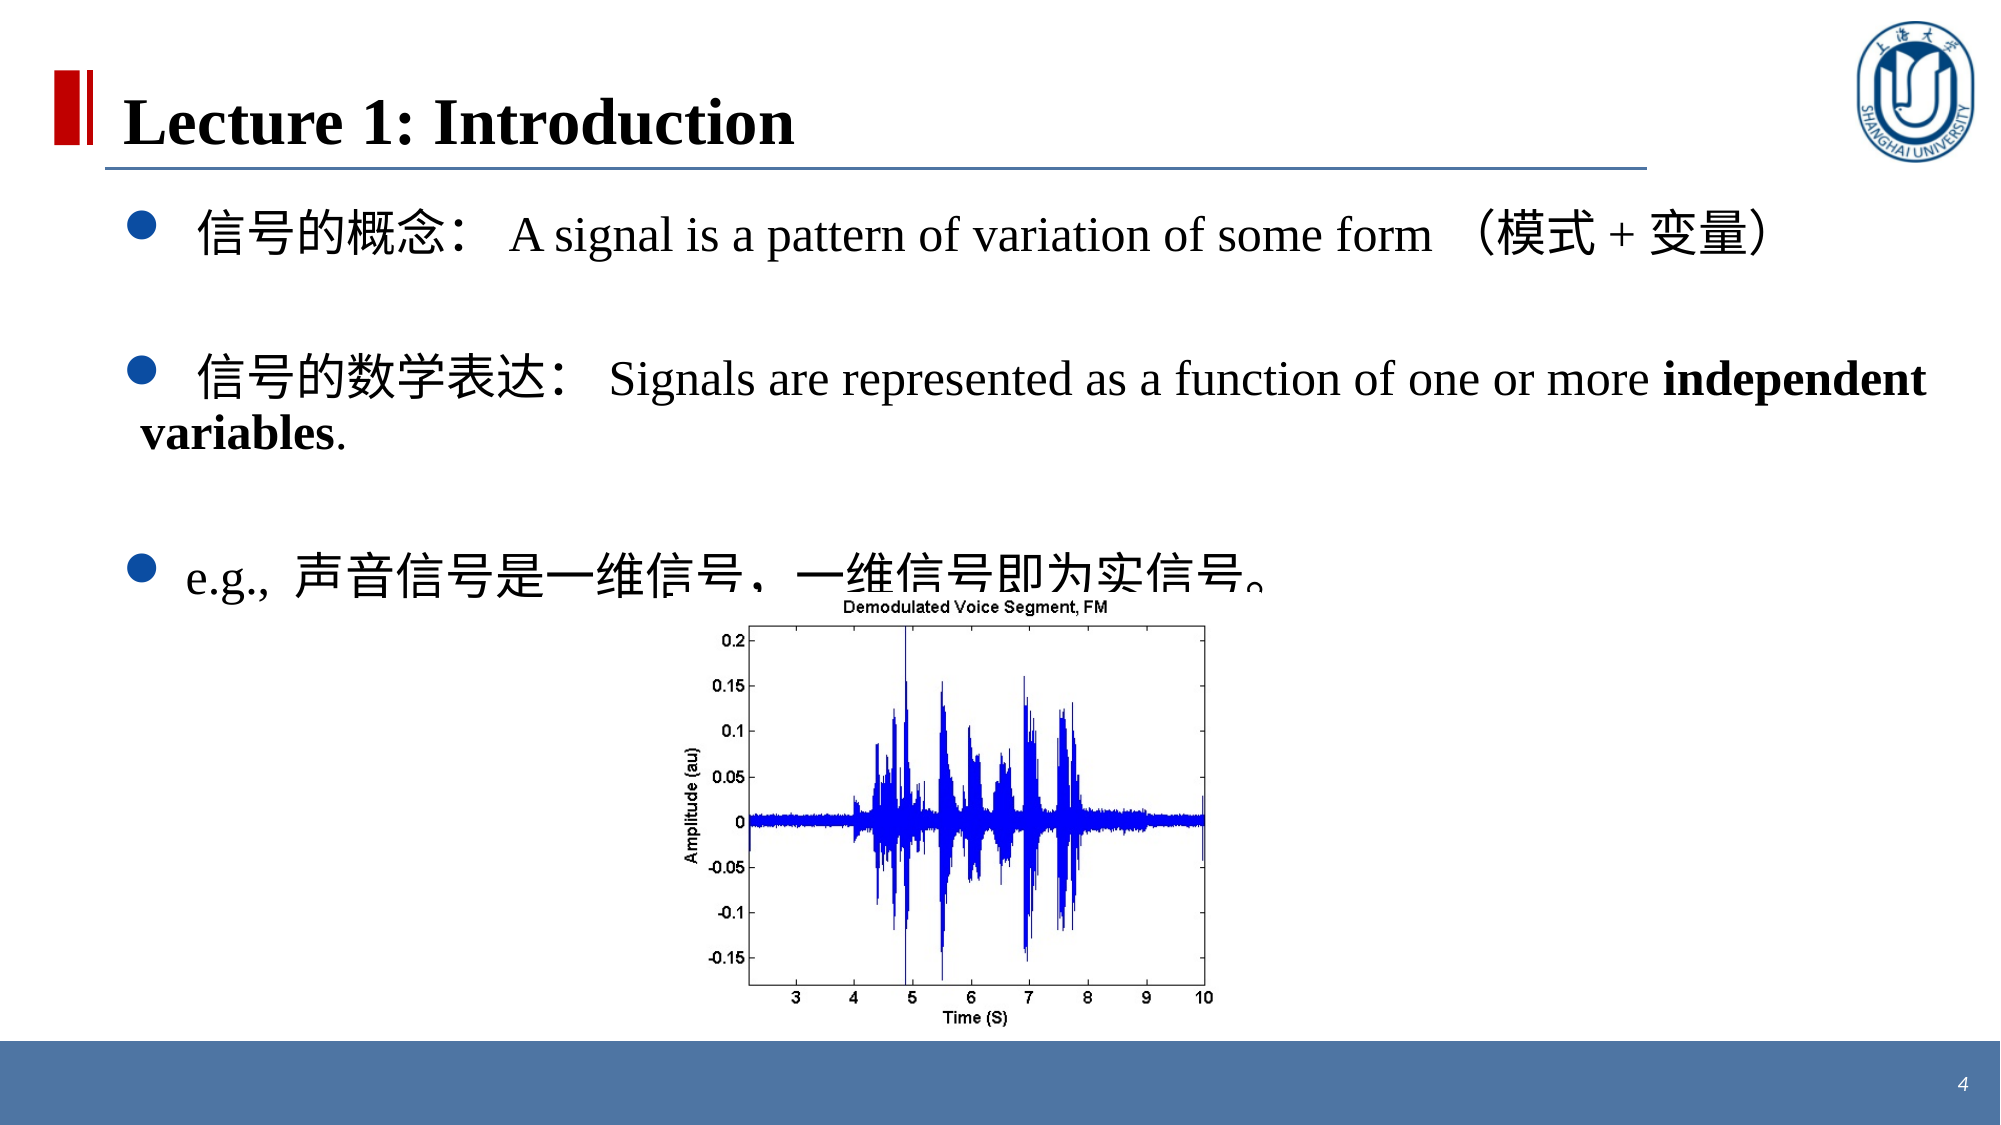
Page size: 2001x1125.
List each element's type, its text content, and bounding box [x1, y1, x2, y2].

slide_number 4 [1768, 1052, 1984, 1113]
list 信号的概念：A signal is a pattern of variation of some form（模式+变量） 信号的数学表达：Signals are represented as a function of one or more independent variables. e.g., 声音信号是一维信号，一维信号即为实信号。 [104, 200, 1984, 984]
title Lecture 1: Introduction [108, 37, 1648, 167]
picture [673, 591, 1262, 1034]
picture [1855, 21, 1978, 163]
